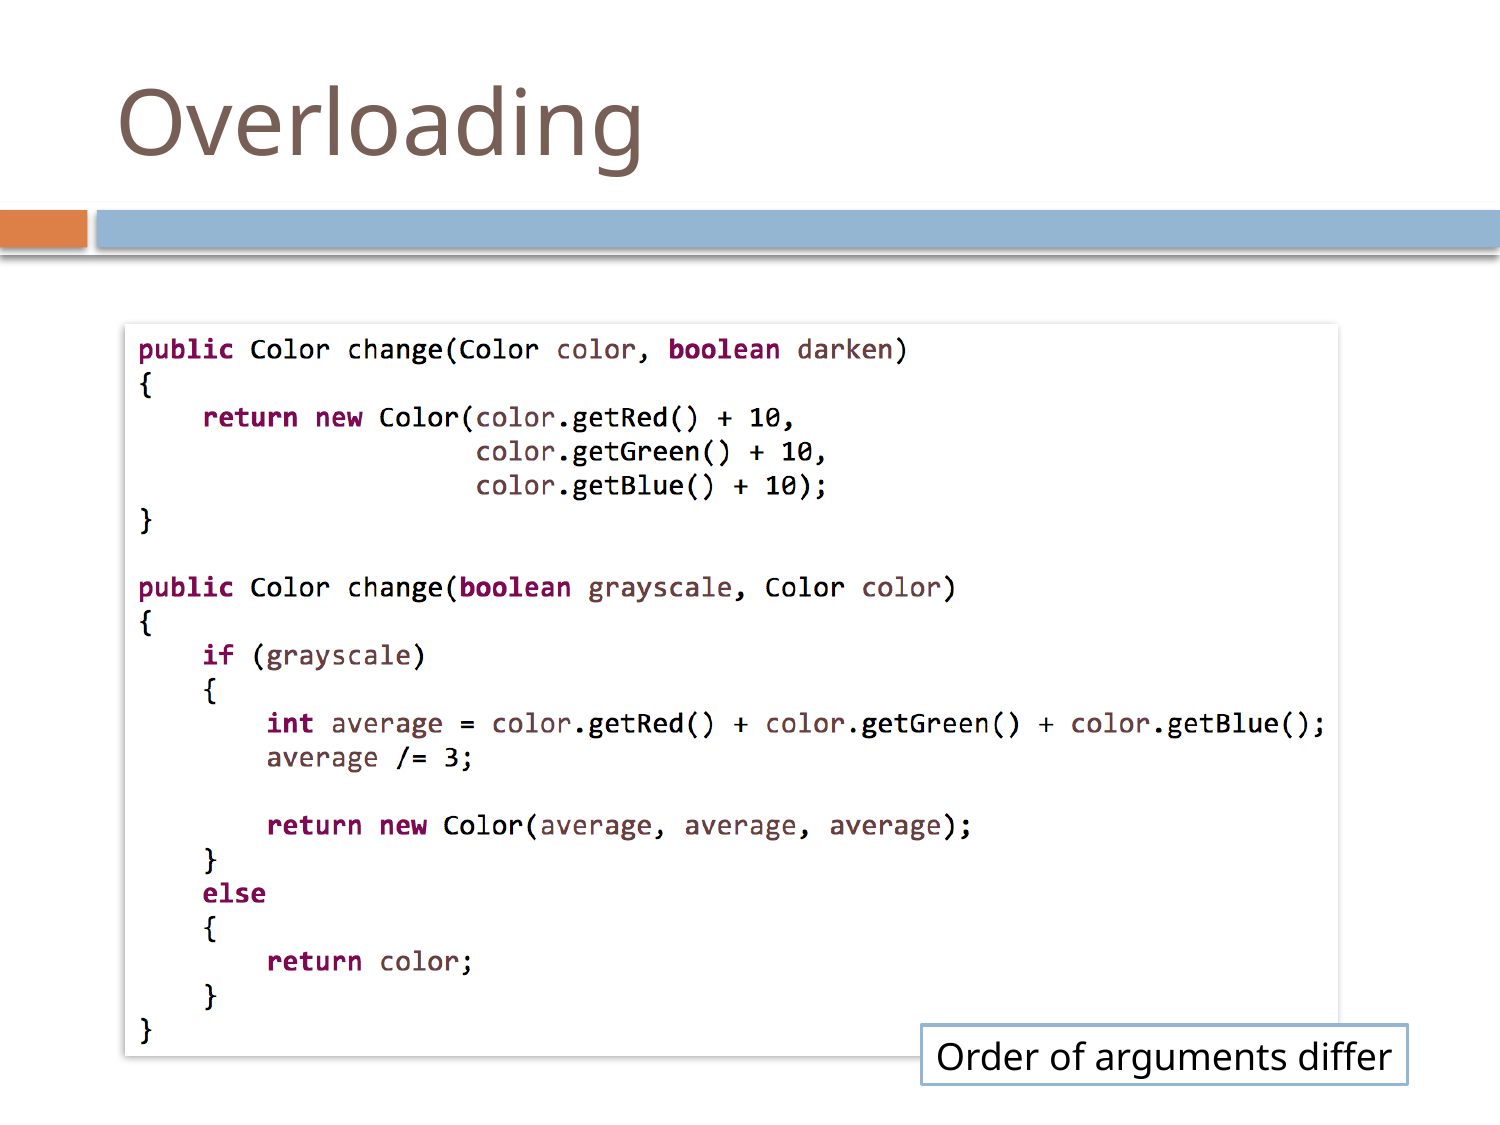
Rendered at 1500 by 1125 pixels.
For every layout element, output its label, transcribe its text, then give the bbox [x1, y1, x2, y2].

text_box Order of arguments differ [920, 1023, 1409, 1086]
title Overloading [100, 37, 1438, 200]
picture [124, 324, 1338, 1056]
